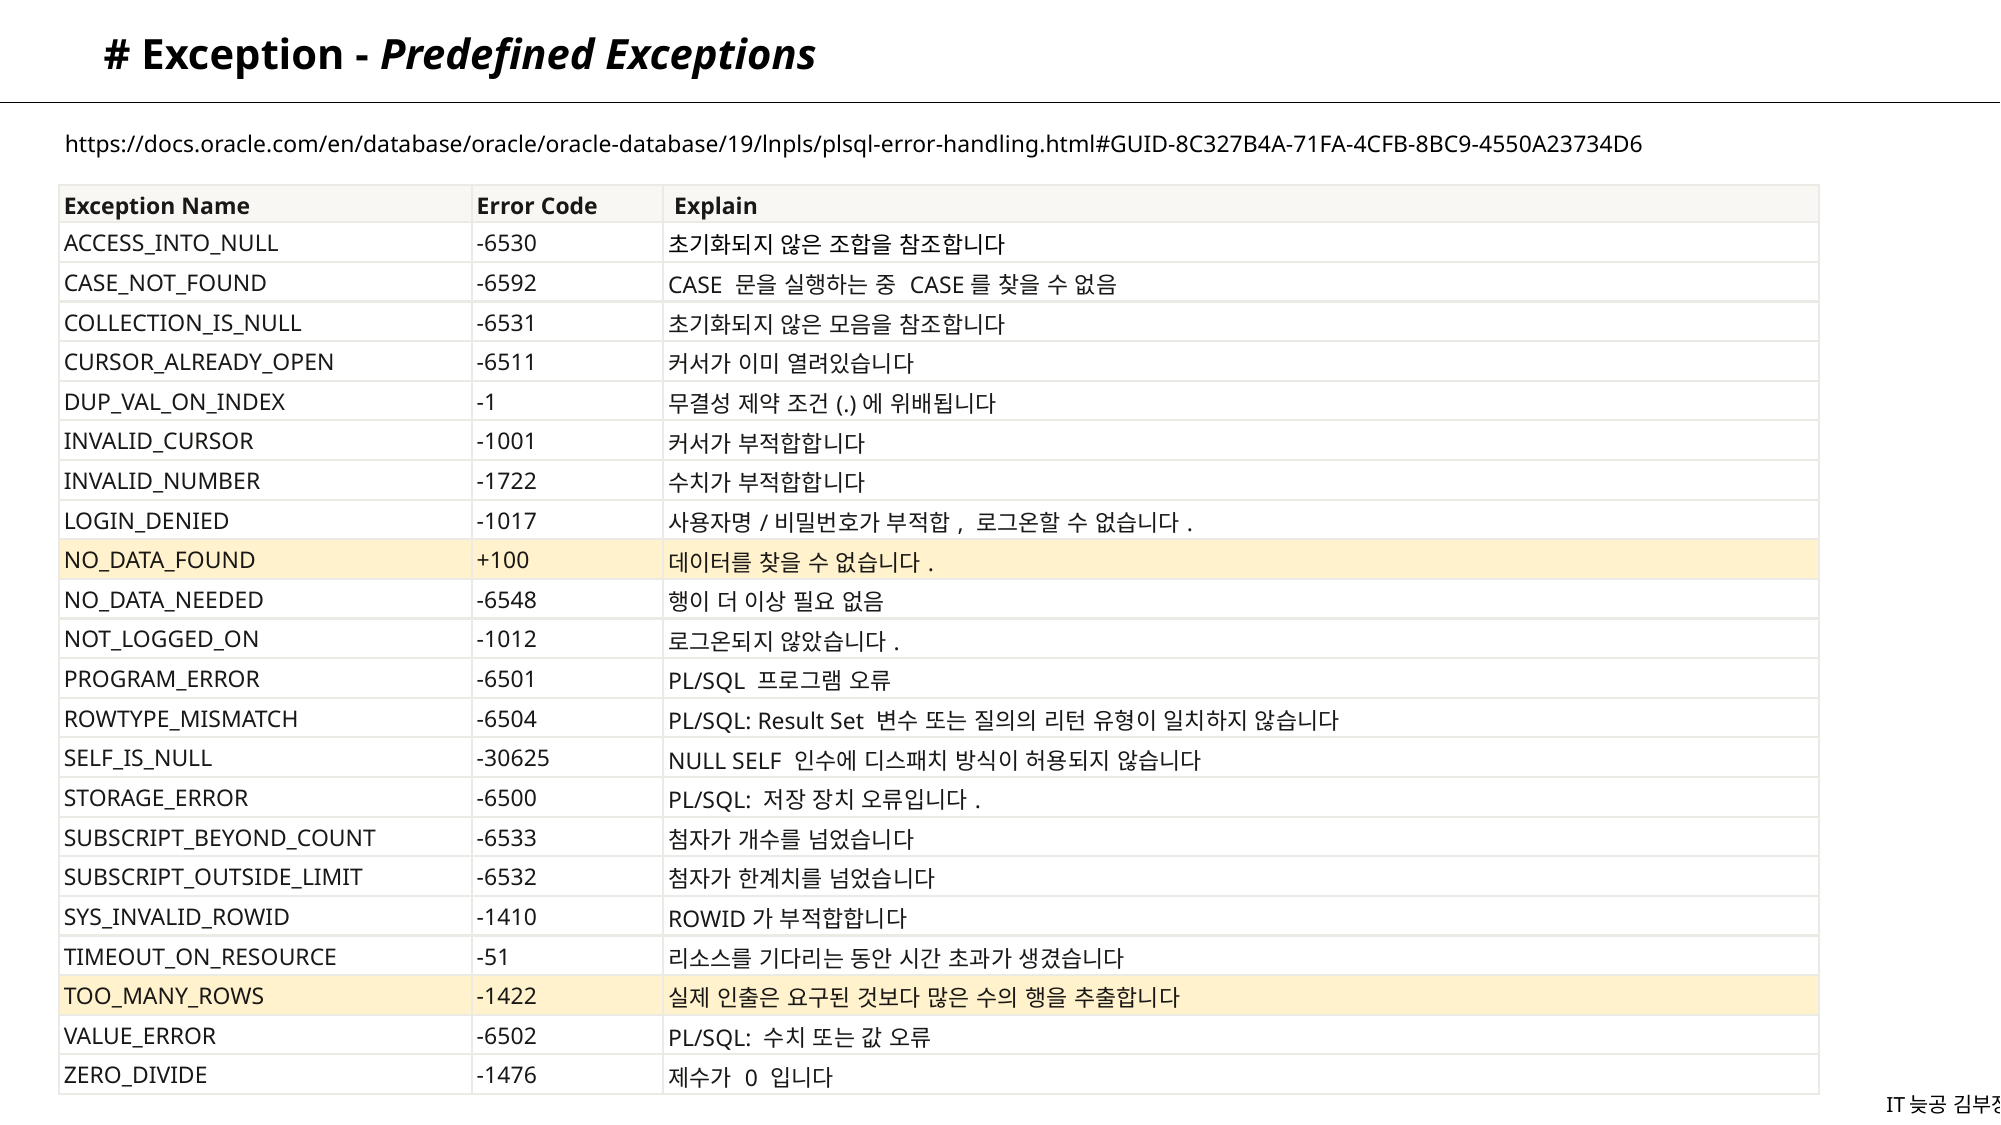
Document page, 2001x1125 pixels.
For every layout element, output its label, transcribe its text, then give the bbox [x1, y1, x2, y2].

table_cell -1 [473, 382, 662, 419]
table_cell 무결성 제약 조건(.)에 위배됩니다 [664, 382, 1818, 419]
table_cell -1012 [473, 620, 662, 657]
table_cell SUBSCRIPT_OUTSIDE_LIMIT [60, 857, 471, 895]
table_cell +100 [473, 540, 662, 578]
table_cell 첨자가 한계치를 넘었습니다 [664, 857, 1818, 895]
table_cell -6592 [473, 263, 662, 300]
table_cell CASE 문을 실행하는 중 CASE를 찾을 수 없음 [664, 263, 1818, 300]
table_cell PROGRAM_ERROR [60, 659, 471, 697]
table_cell -6530 [473, 223, 662, 261]
table_header Error Code [473, 186, 662, 221]
table_cell 실제 인출은 요구된 것보다 많은 수의 행을 추출합니다 [664, 976, 1818, 1014]
table_cell CURSOR_ALREADY_OPEN [60, 342, 471, 380]
table_cell -6531 [473, 303, 662, 340]
table_header Explain [664, 186, 1818, 221]
table_cell NULL SELF 인수에 디스패치 방식이 허용되지 않습니다 [664, 738, 1818, 776]
table_cell NO_DATA_NEEDED [60, 580, 471, 617]
table_cell INVALID_NUMBER [60, 461, 471, 499]
text_box https://docs.oracle.com/en/database/oracle/oracle-database/19/lnpls/plsql-error-handling.html#GUID-8C327B4A-71FA-4CFB-8BC9-4550A23734D6 [49, 122, 1909, 165]
text_box # Exception - Predefined Exceptions [88, 20, 832, 86]
table_cell COLLECTION_IS_NULL [60, 303, 471, 340]
table_cell -1476 [473, 1055, 662, 1093]
table_cell -1410 [473, 897, 662, 934]
table_cell -6502 [473, 1016, 662, 1053]
table_cell NOT_LOGGED_ON [60, 620, 471, 657]
table_cell -6504 [473, 699, 662, 736]
table_cell CASE_NOT_FOUND [60, 263, 471, 300]
table_cell TIMEOUT_ON_RESOURCE [60, 937, 471, 974]
table_cell SYS_INVALID_ROWID [60, 897, 471, 934]
text_box IT늦공 김부장 [1871, 1084, 2000, 1124]
table_cell 초기화되지 않은 조합을 참조합니다 [664, 223, 1818, 261]
table_cell LOGIN_DENIED [60, 501, 471, 538]
table_cell 초기화되지 않은 모음을 참조합니다 [664, 303, 1818, 340]
table_cell -6532 [473, 857, 662, 895]
table_cell 커서가 이미 열려있습니다 [664, 342, 1818, 380]
table_cell -1722 [473, 461, 662, 499]
table_header Exception Name [60, 186, 471, 221]
table_cell NO_DATA_FOUND [60, 540, 471, 578]
table_cell -6533 [473, 818, 662, 855]
table_cell ACCESS_INTO_NULL [60, 223, 471, 261]
table_cell INVALID_CURSOR [60, 421, 471, 459]
table_cell 제수가 0 입니다 [664, 1055, 1818, 1093]
table_cell 수치가 부적합합니다 [664, 461, 1818, 499]
table_cell -51 [473, 937, 662, 974]
table_cell 로그온되지 않았습니다. [664, 620, 1818, 657]
table_cell ROWTYPE_MISMATCH [60, 699, 471, 736]
table_cell PL/SQL 프로그램 오류 [664, 659, 1818, 697]
table_cell DUP_VAL_ON_INDEX [60, 382, 471, 419]
table_cell 리소스를 기다리는 동안 시간 초과가 생겼습니다 [664, 937, 1818, 974]
table_cell SUBSCRIPT_BEYOND_COUNT [60, 818, 471, 855]
table_cell SELF_IS_NULL [60, 738, 471, 776]
table_cell 커서가 부적합합니다 [664, 421, 1818, 459]
table_cell ZERO_DIVIDE [60, 1055, 471, 1093]
table_cell -1017 [473, 501, 662, 538]
table_cell ROWID가 부적합합니다 [664, 897, 1818, 934]
table_cell PL/SQL: 저장 장치 오류입니다. [664, 778, 1818, 816]
table_cell 첨자가 개수를 넘었습니다 [664, 818, 1818, 855]
table_cell TOO_MANY_ROWS [60, 976, 471, 1014]
table_cell 사용자명/비밀번호가 부적합, 로그온할 수 없습니다. [664, 501, 1818, 538]
table_cell -1001 [473, 421, 662, 459]
table_cell 행이 더 이상 필요 없음 [664, 580, 1818, 617]
table_cell VALUE_ERROR [60, 1016, 471, 1053]
table_cell STORAGE_ERROR [60, 778, 471, 816]
table_cell -6500 [473, 778, 662, 816]
table_cell -30625 [473, 738, 662, 776]
table_cell -6548 [473, 580, 662, 617]
table_cell PL/SQL: Result Set 변수 또는 질의의 리턴 유형이 일치하지 않습니다 [664, 699, 1818, 736]
table_cell -1422 [473, 976, 662, 1014]
table_cell -6511 [473, 342, 662, 380]
table_cell 데이터를 찾을 수 없습니다. [664, 540, 1818, 578]
table_cell -6501 [473, 659, 662, 697]
table_cell PL/SQL: 수치 또는 값 오류 [664, 1016, 1818, 1053]
